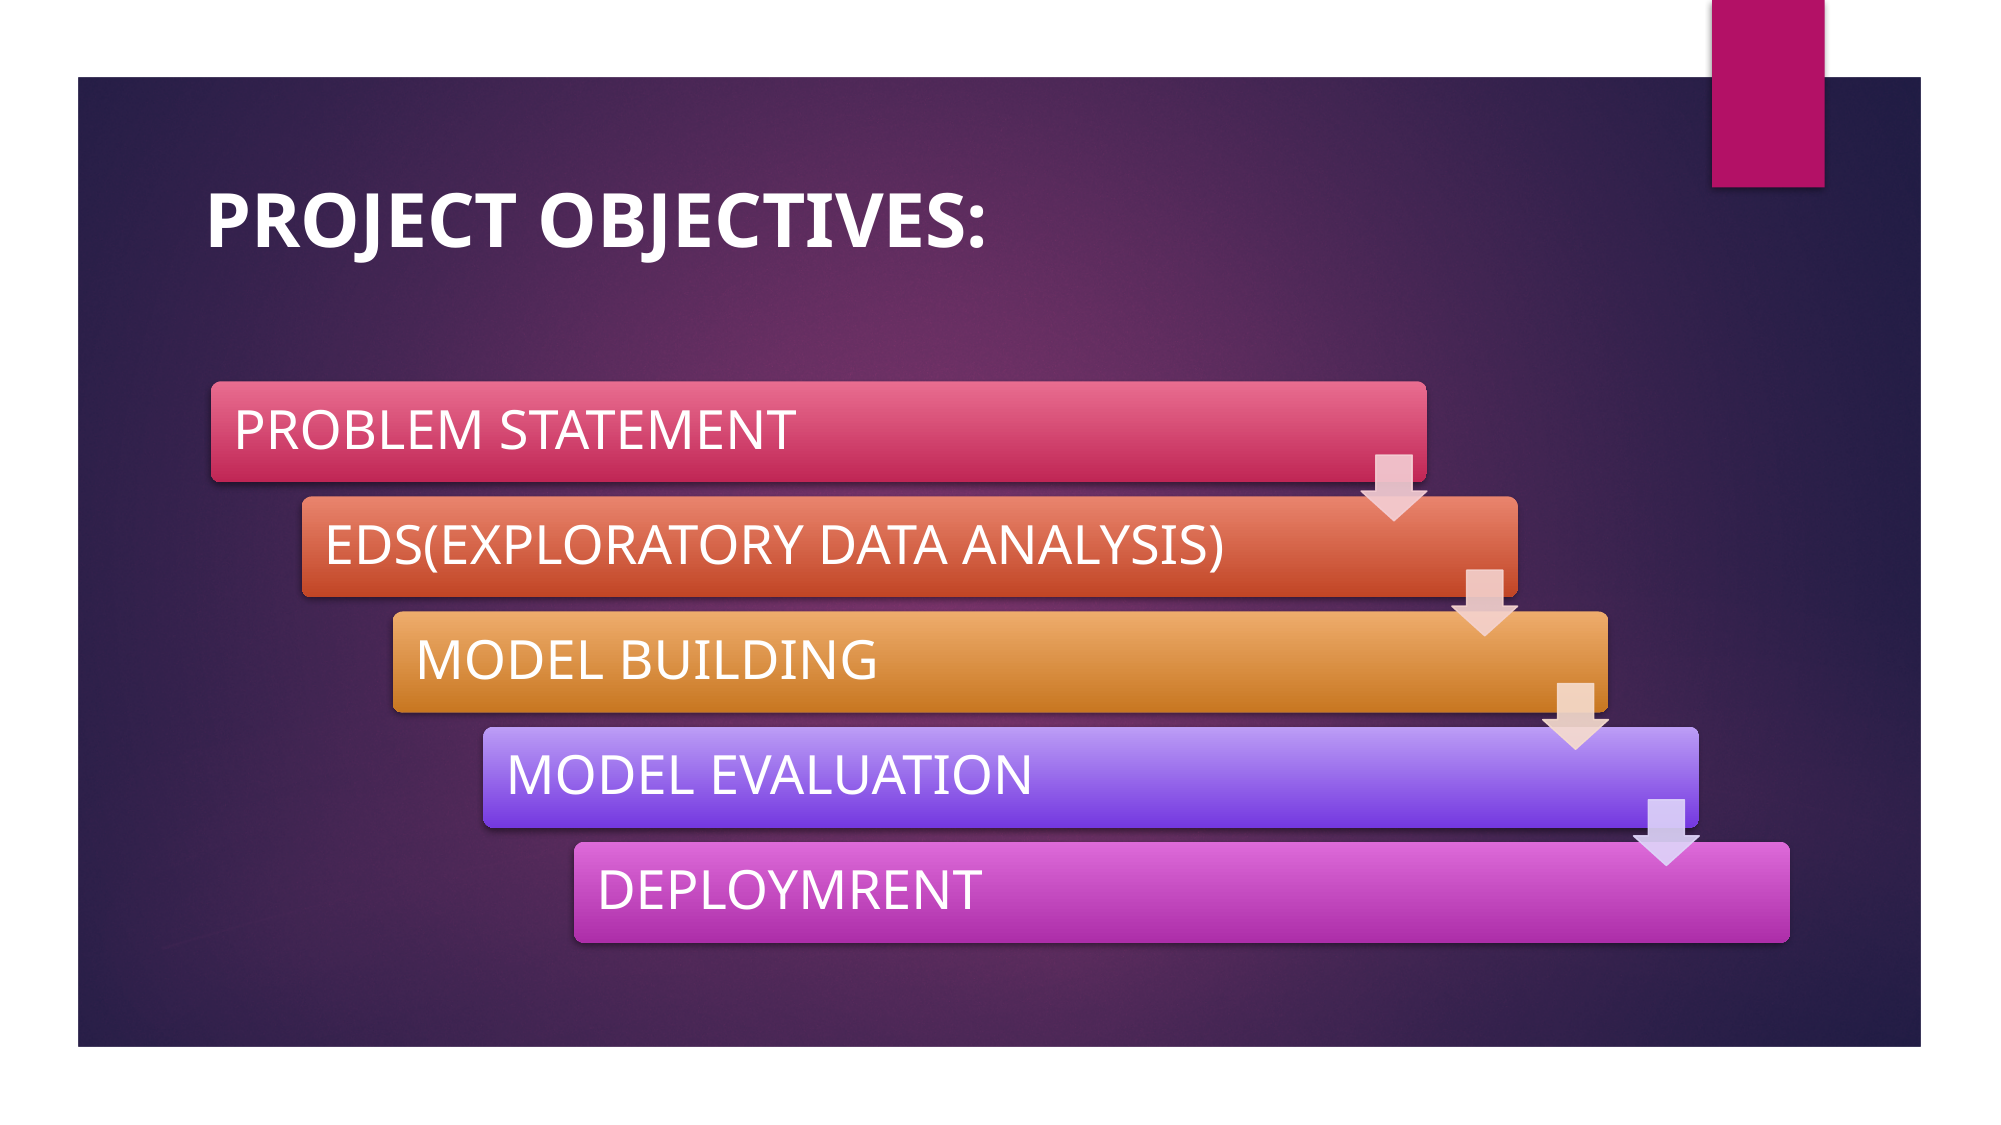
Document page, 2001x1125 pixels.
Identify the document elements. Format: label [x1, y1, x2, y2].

list [210, 380, 1791, 943]
text_box [0, 0, 2000, 1125]
